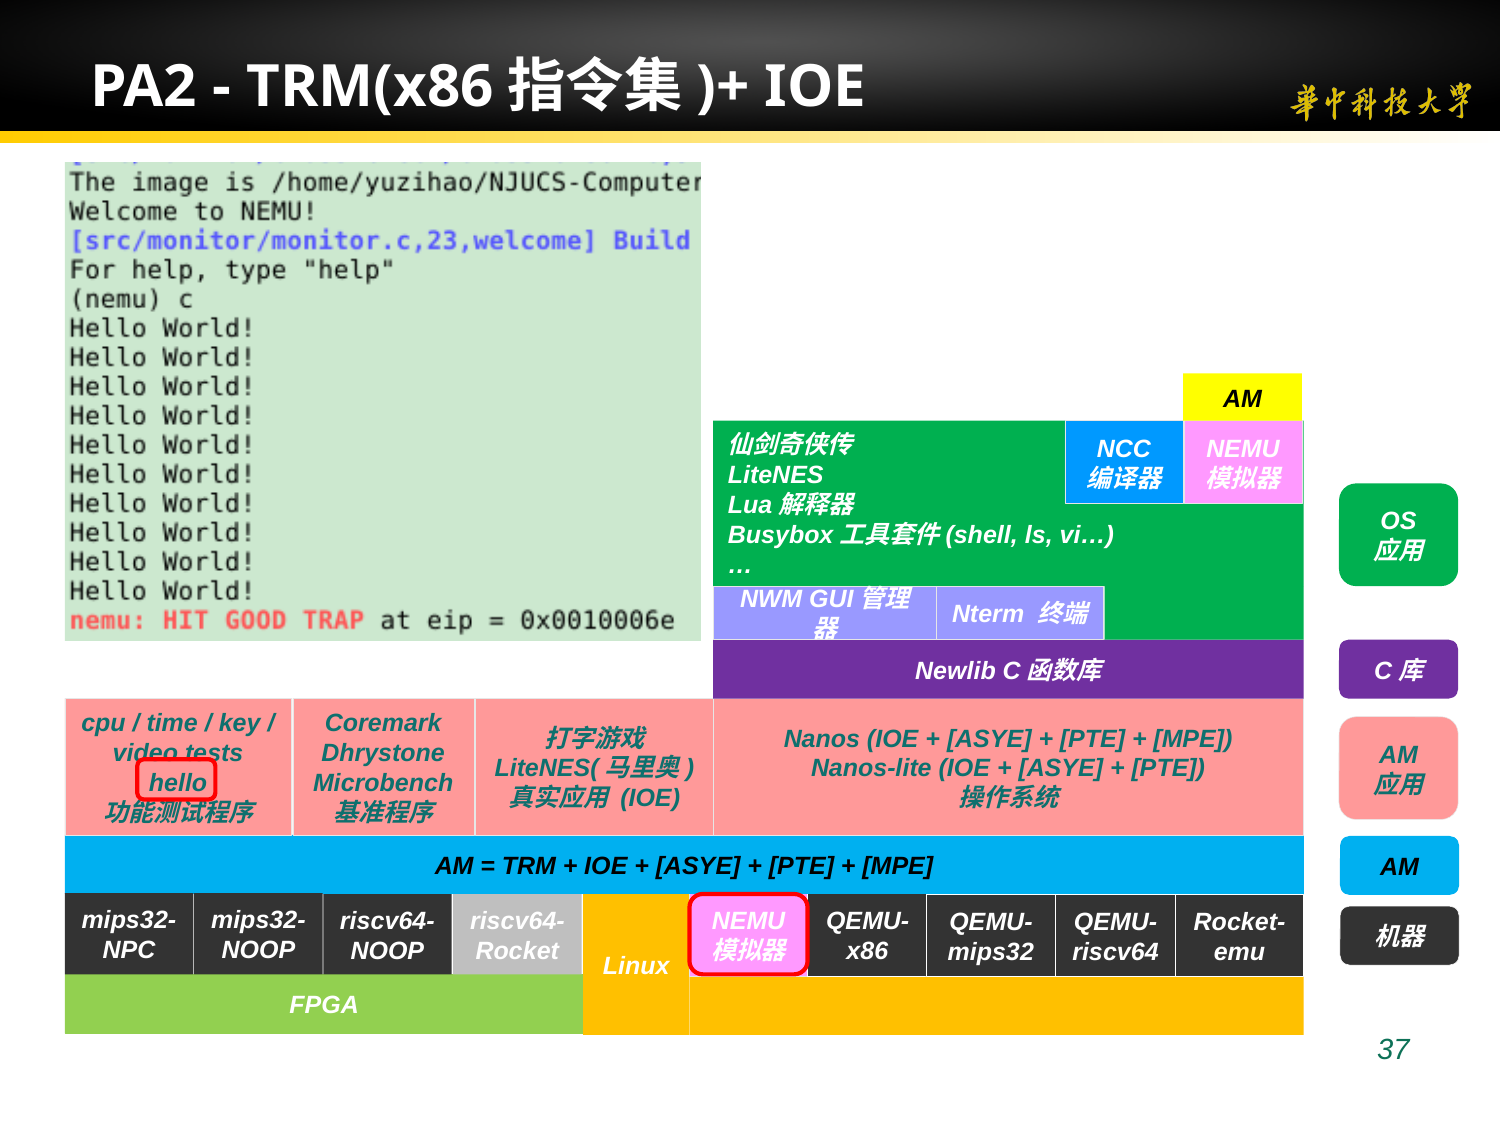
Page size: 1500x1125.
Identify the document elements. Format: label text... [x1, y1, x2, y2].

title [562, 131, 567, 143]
text_box mips32-NOOP [192, 891, 325, 976]
text_box QEMU-mips32 [924, 896, 1054, 979]
text_box OS 应用 [1336, 481, 1461, 589]
text_box AM [738, 131, 744, 143]
text_box C库 [1336, 637, 1461, 701]
text_box AM 应用 [1336, 714, 1461, 822]
text_box 打字游戏 LiteNES(马里奥) 真实应用 (IOE) [473, 696, 711, 838]
slide_number 37 [1257, 1023, 1425, 1102]
text_box riscv64-Rocket [451, 896, 584, 976]
picture [64, 162, 702, 641]
text_box QEMU-x86 [806, 896, 924, 978]
text_box [1102, 584, 1306, 642]
slide_number 35 [650, 131, 655, 143]
text_box QEMU-riscv64 [1054, 896, 1173, 979]
text_box 仙剑奇侠传 LiteNES Lua解释器 Busybox工具套件(shell, ls, vi…) … [711, 419, 1306, 584]
text_box [692, 978, 1306, 1037]
text_box Coremark Dhrystone Microbench 基准程序 [291, 696, 473, 837]
text_box Linux [581, 896, 692, 1037]
text_box 机器 [1337, 903, 1462, 968]
text_box Rocket-emu [1173, 896, 1306, 979]
text_box NCC 编译器 [1063, 419, 1185, 505]
text_box AM = TRM + IOE + [ASYE] + [PTE] + [MPE] [63, 837, 1306, 896]
text_box Newlib C函数库 [711, 642, 1306, 701]
text_box FPGA [63, 976, 581, 1035]
text_box AM [1337, 833, 1462, 898]
text_box Nanos (IOE + [ASYE] + [PTE] + [MPE]) Nanos-lite (IOE + [ASYE] + [PTE]) 操作系统 [711, 701, 1306, 838]
text_box [135, 757, 218, 802]
text_box NWM GUI管理器 [711, 584, 934, 642]
text_box NEMU 模拟器 [1185, 423, 1304, 505]
text_box AM [1181, 371, 1304, 423]
text_box [687, 891, 810, 977]
text_box Nterm 终端 [934, 584, 1102, 642]
text_box NEMU 模拟器 [687, 966, 806, 978]
text_box mips32-NPC [63, 891, 192, 976]
text_box riscv64-NOOP [325, 896, 451, 976]
text_box cpu / time / key / video tests hello 功能测试程序 [63, 696, 291, 837]
picture [0, 0, 1500, 131]
title PA2 - TRM(x86指令集)+ IOE [75, 35, 1425, 131]
